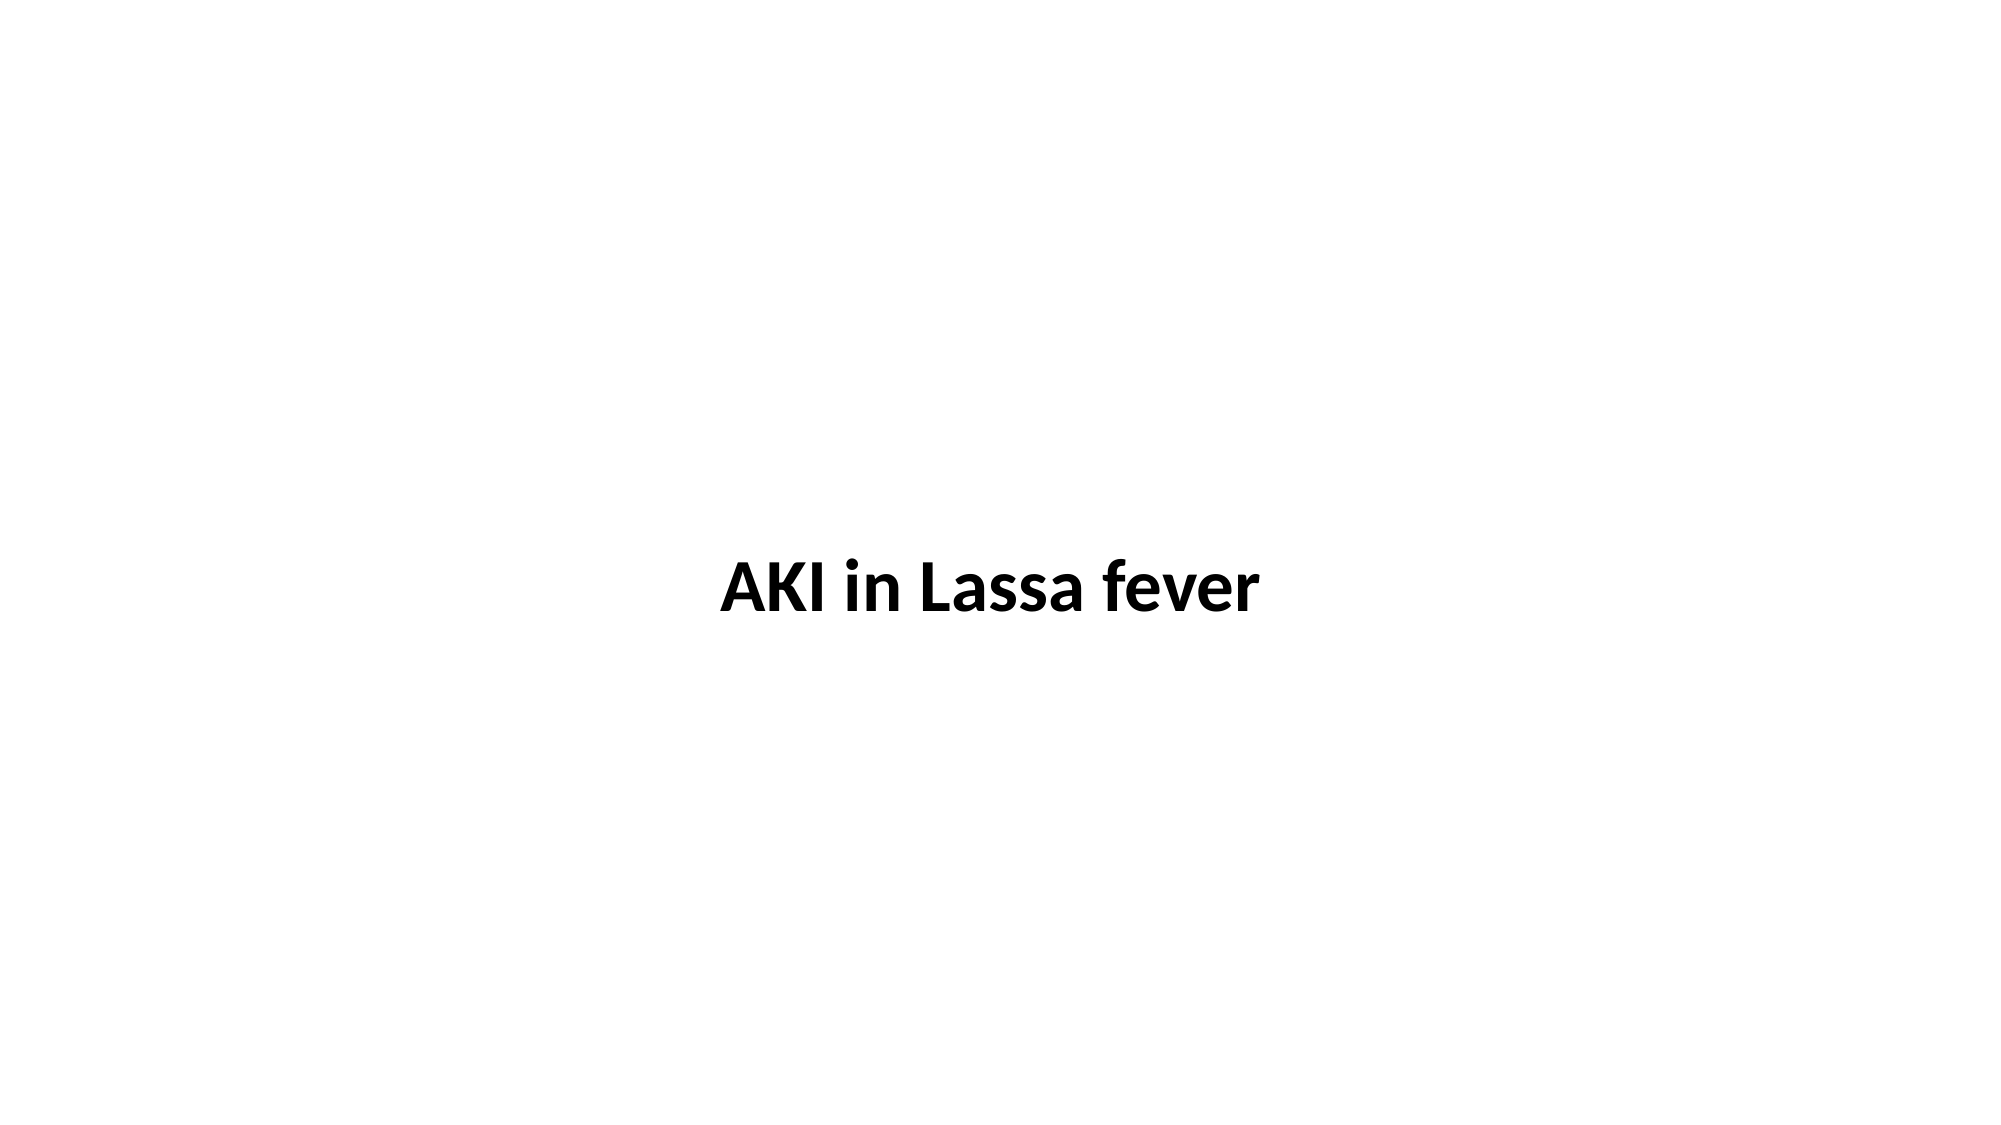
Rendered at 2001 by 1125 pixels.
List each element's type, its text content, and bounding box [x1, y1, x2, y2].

title AKI in Lassa fever [160, 435, 1840, 828]
